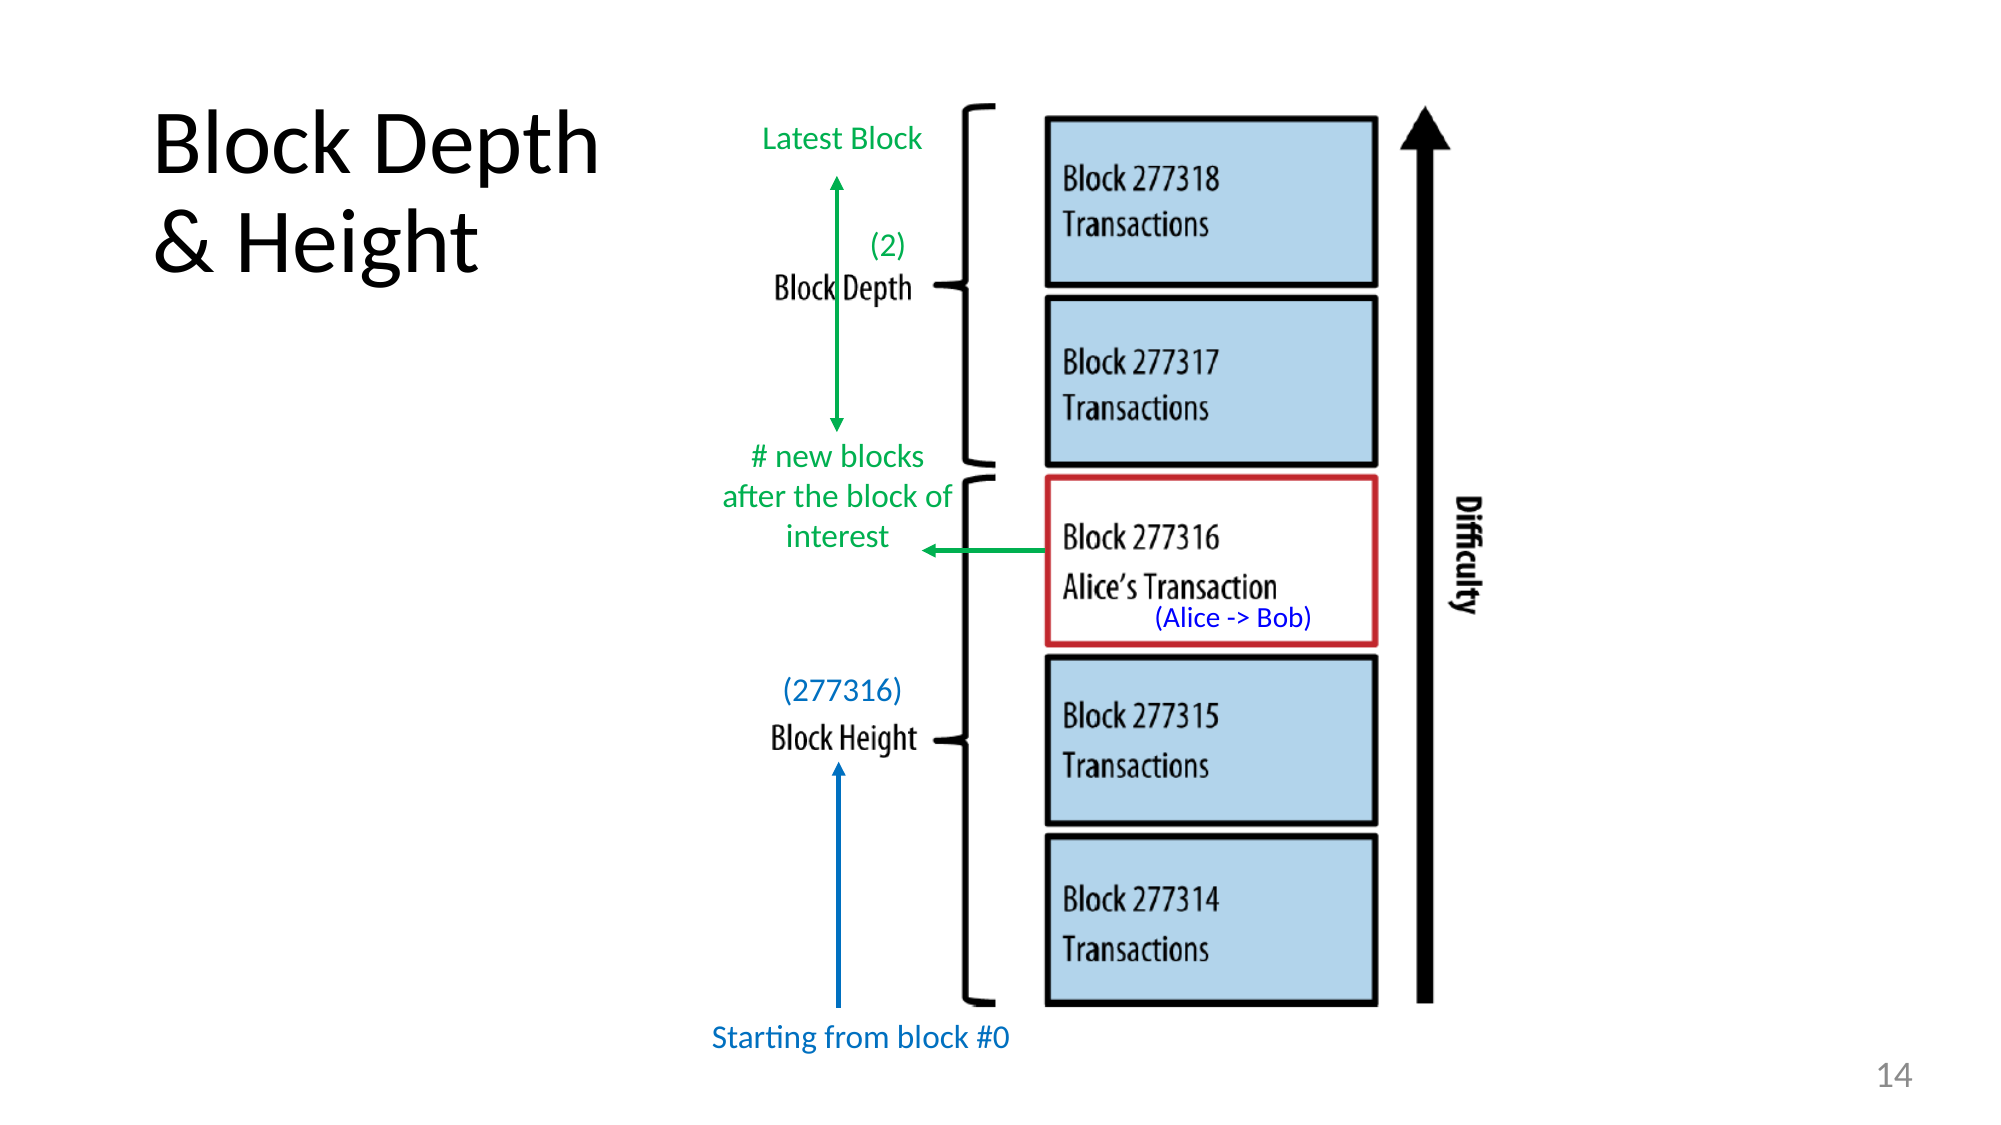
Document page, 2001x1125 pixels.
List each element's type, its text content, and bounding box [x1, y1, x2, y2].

slide_number 14 [1477, 1042, 1928, 1103]
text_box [666, 90, 1496, 1073]
title Block Depth & Height [137, 83, 633, 304]
